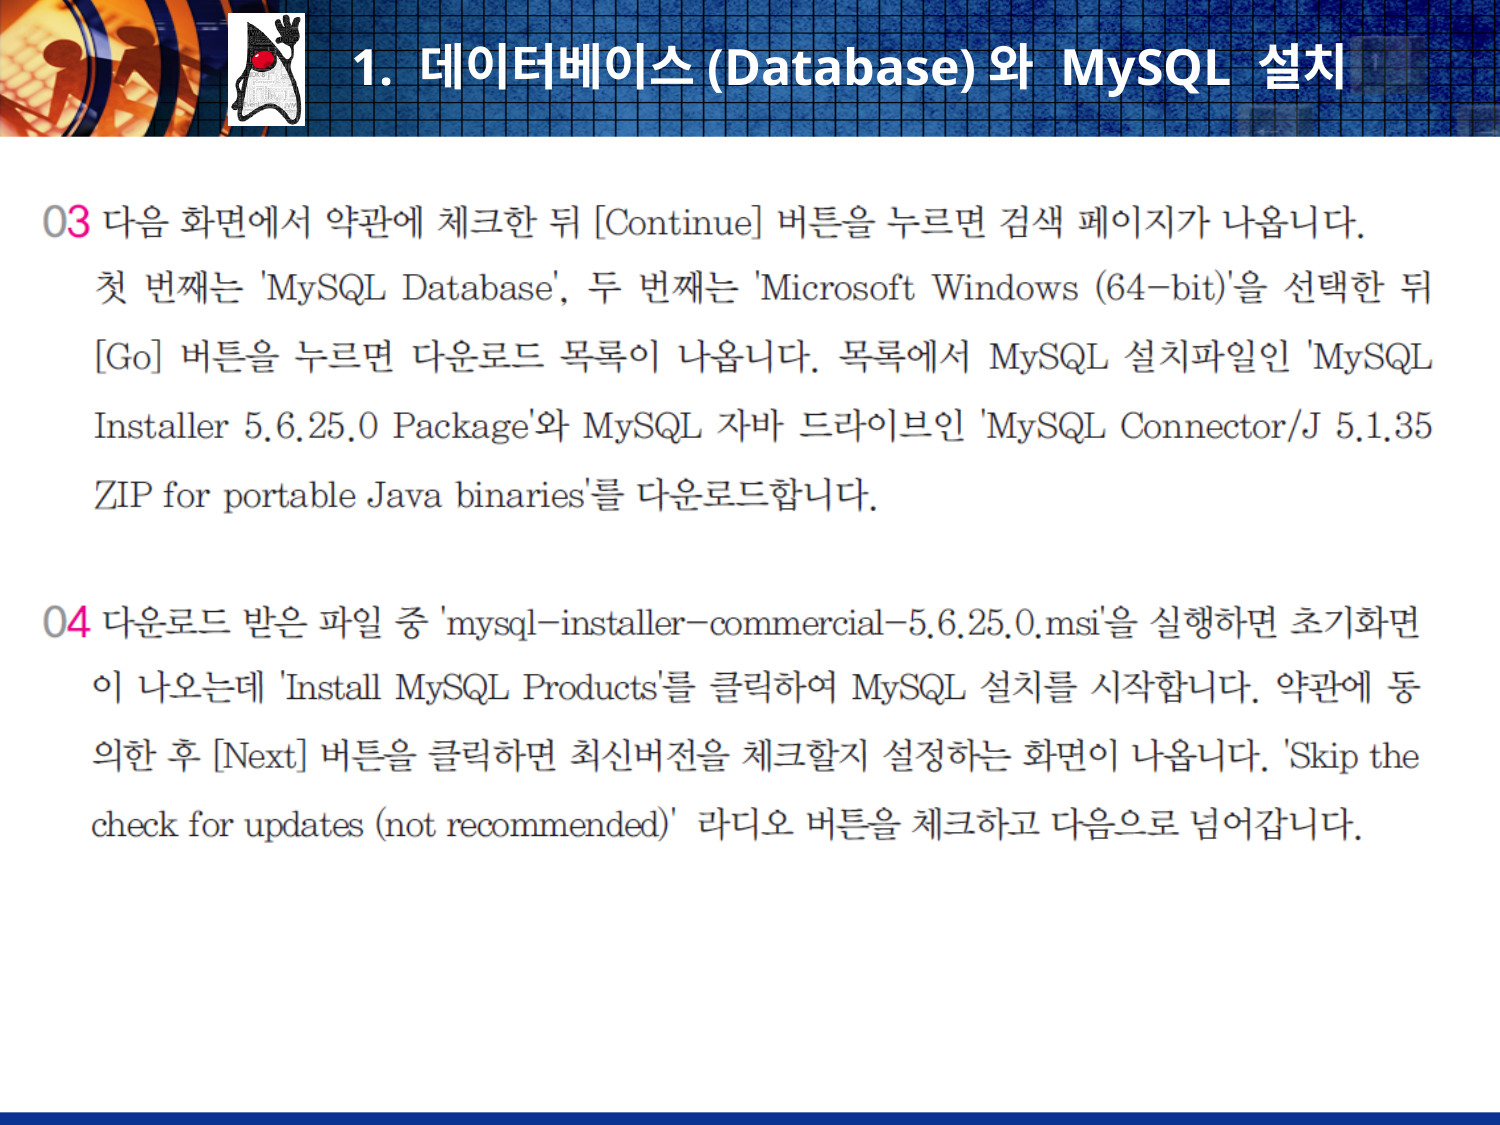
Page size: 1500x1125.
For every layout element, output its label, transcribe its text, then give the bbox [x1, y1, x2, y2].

picture [34, 184, 1459, 540]
picture [29, 585, 1442, 860]
title 1. 데이터베이스(Database)와 MySQL 설치 [336, 18, 1471, 112]
picture [0, 0, 1500, 138]
